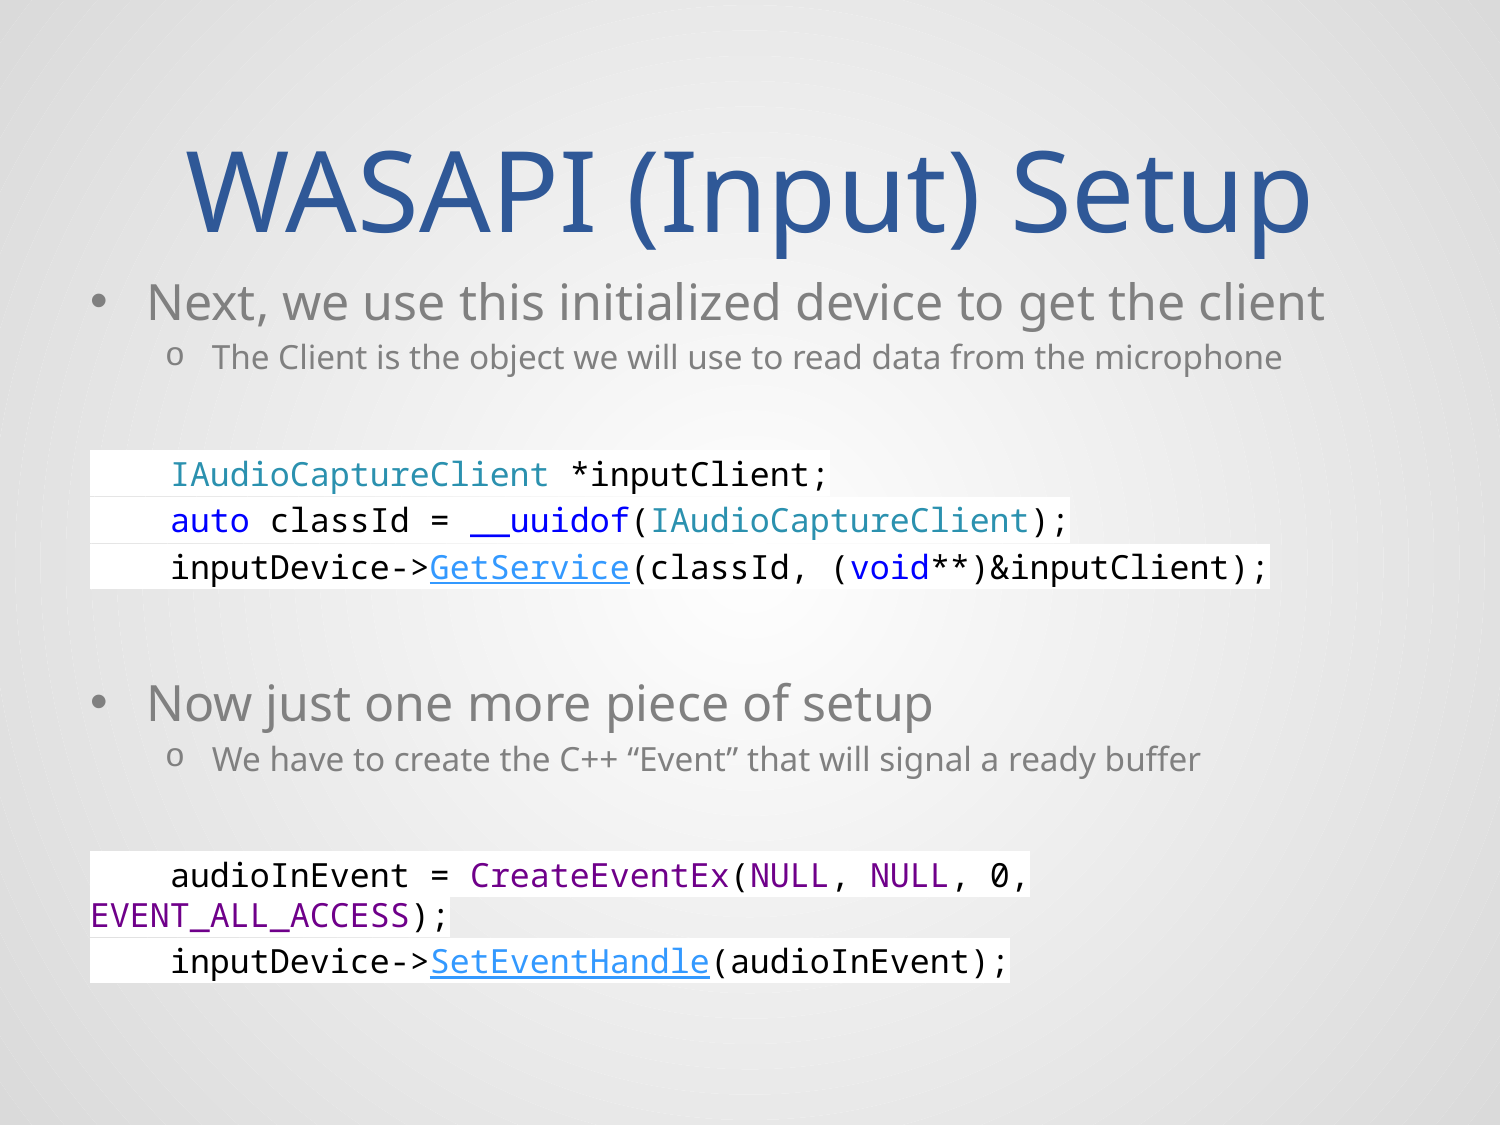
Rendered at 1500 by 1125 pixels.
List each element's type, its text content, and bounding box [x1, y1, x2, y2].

title WASAPI (Input) Setup [75, 0, 1425, 262]
list Next, we use this initialized device to get the client The Client is the object we will use to read data from the microphone IAudioCaptureClient *inputClient; auto classId = __uuidof(IAudioCaptureClient); inputDevice->GetService(classId, (void**)&inputClient); Now just one more piece of setup We have to create the C++ “Event” that will signal a ready buffer audioInEvent = CreateEventEx(NULL, NULL, 0, EVENT_ALL_ACCESS); inputDevice->SetEventHandle(audioInEvent); [75, 262, 1425, 1005]
